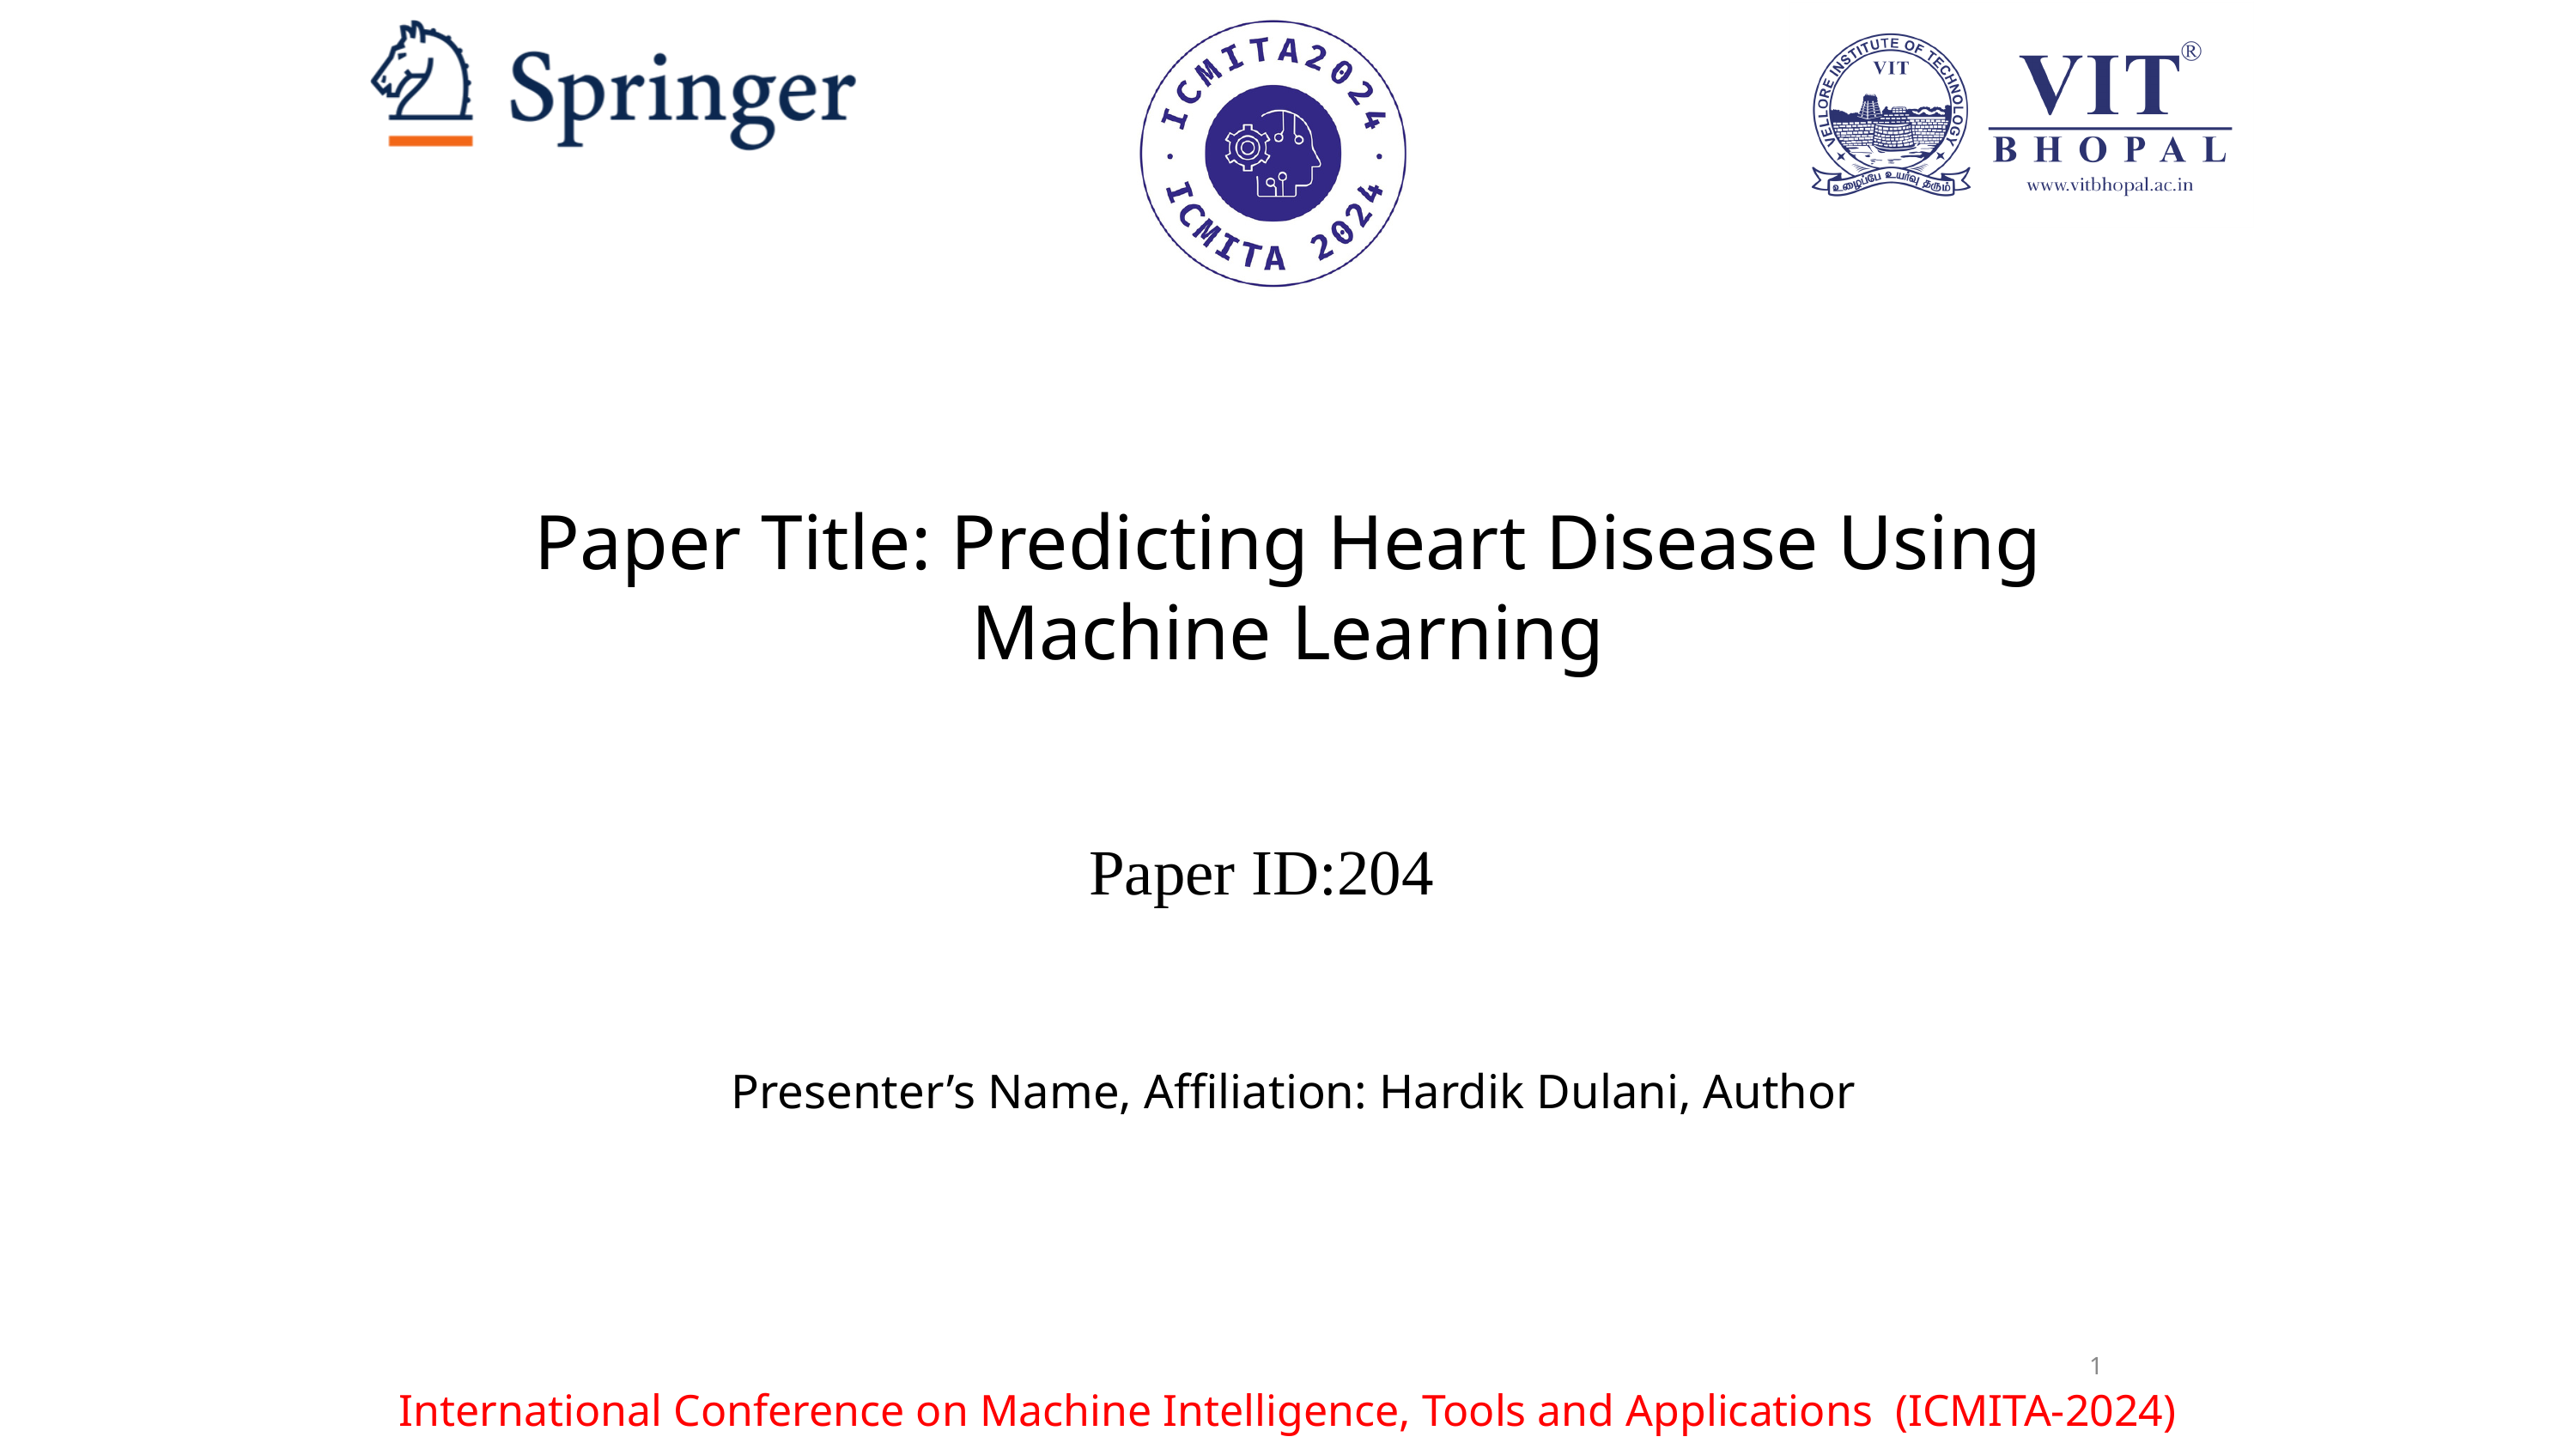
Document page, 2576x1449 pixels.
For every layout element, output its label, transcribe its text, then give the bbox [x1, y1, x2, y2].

text_box 1 [1704, 1350, 2104, 1379]
text_box Presenter’s Name, Affiliation: Hardik Dulani, Author [711, 1052, 1877, 1119]
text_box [454, 472, 2122, 787]
text_box Paper ID:204 [662, 830, 1861, 908]
text_box International Conference on Machine Intelligence, Tools and Applications (ICMITA-2024) [340, 1383, 2236, 1449]
text_box [1789, 2, 2255, 227]
text_box [370, 20, 857, 151]
text_box [1127, 15, 1422, 291]
